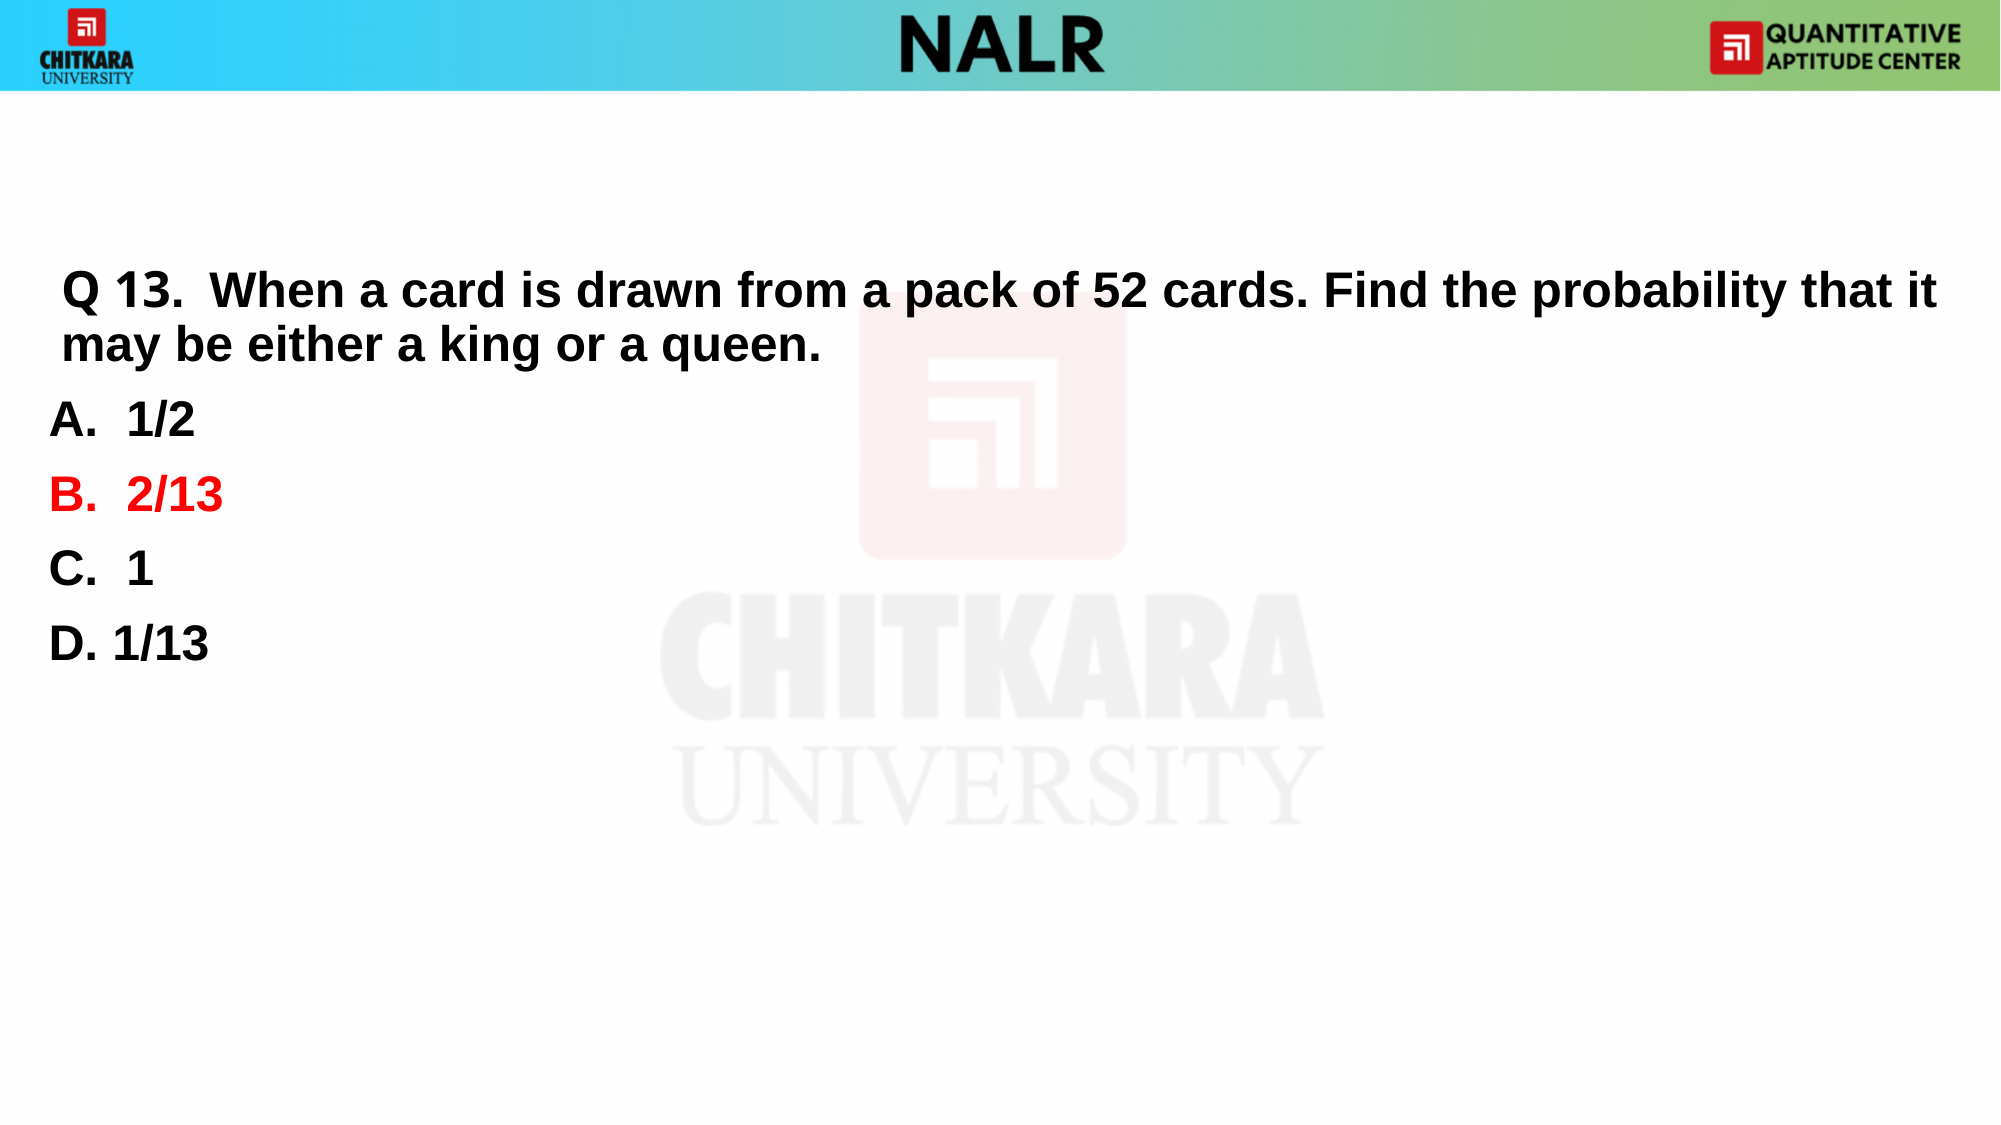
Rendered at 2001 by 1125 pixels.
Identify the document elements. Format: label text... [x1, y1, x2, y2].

picture [0, 0, 2001, 1125]
list Q 13. When a card is drawn from a pack of 52 cards. Find the probability that it may be either a king or a queen. A. 1/2 B. 2/13 C. 1 D. 1/13 [33, 175, 1959, 1053]
